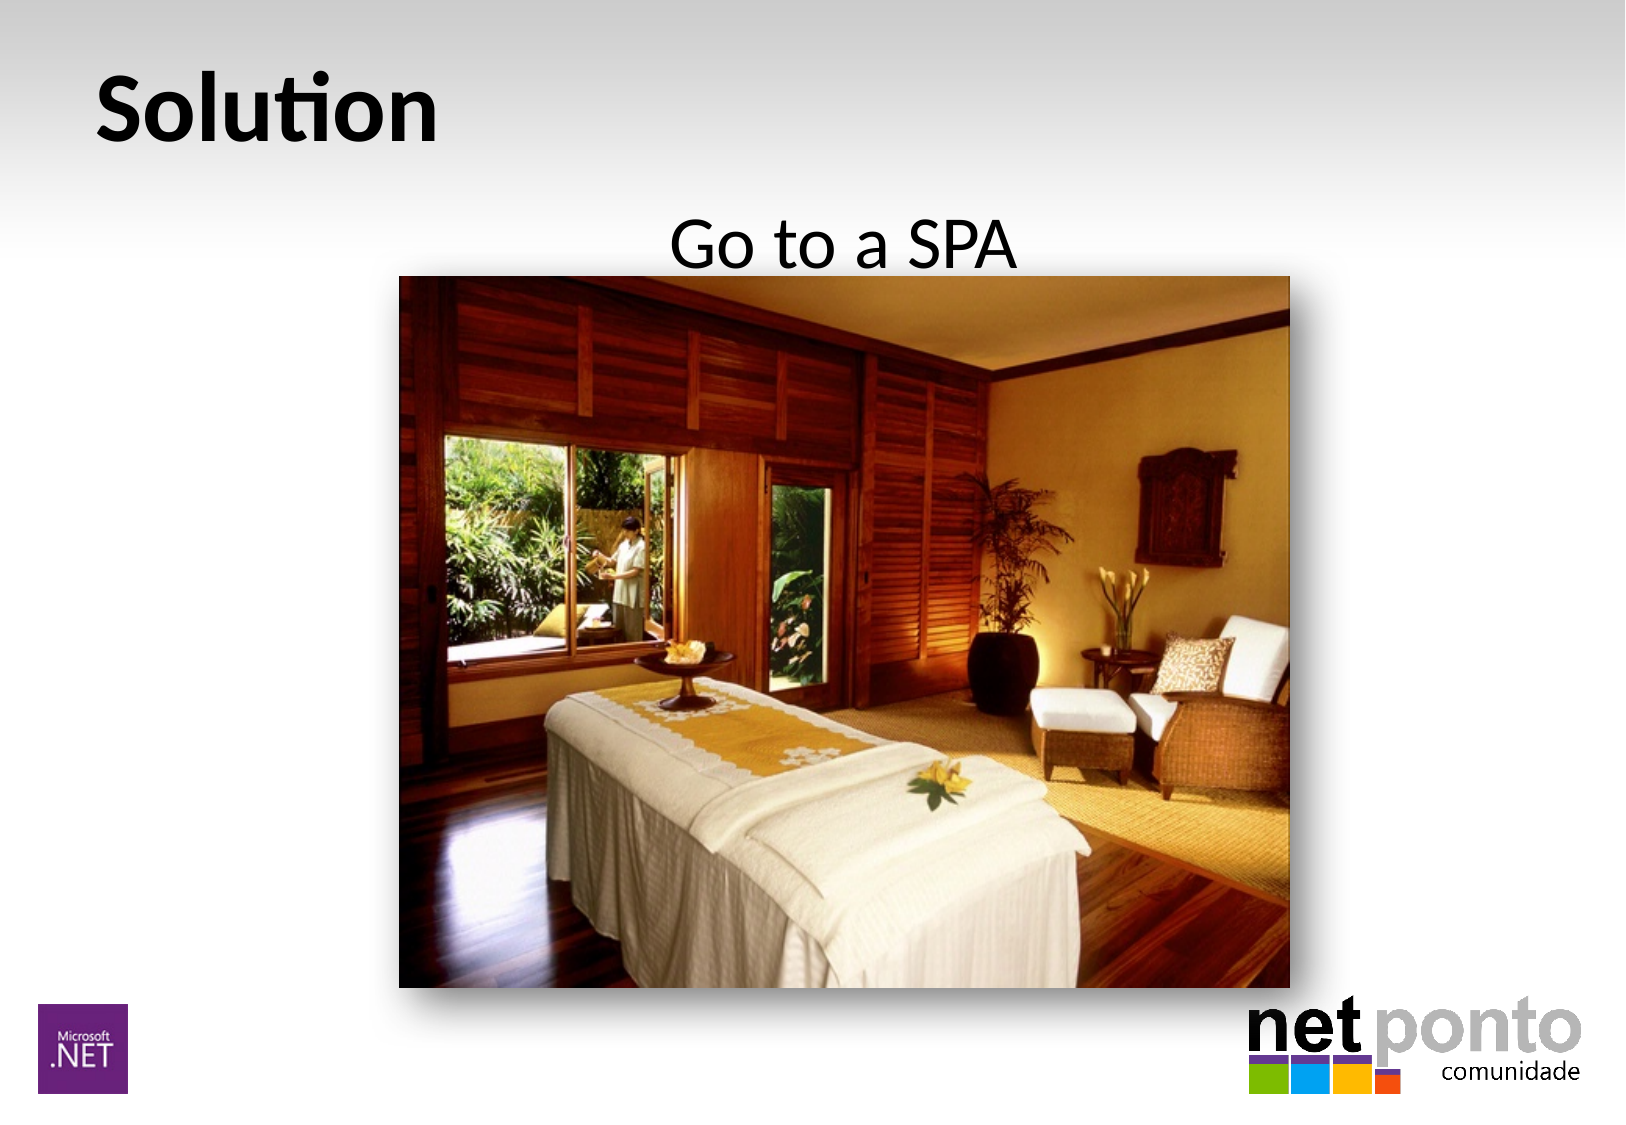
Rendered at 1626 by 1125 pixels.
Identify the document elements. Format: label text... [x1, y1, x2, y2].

list Go to a SPA [511, 186, 1178, 259]
picture [0, 0, 1626, 1125]
title Solution [80, 7, 1543, 195]
